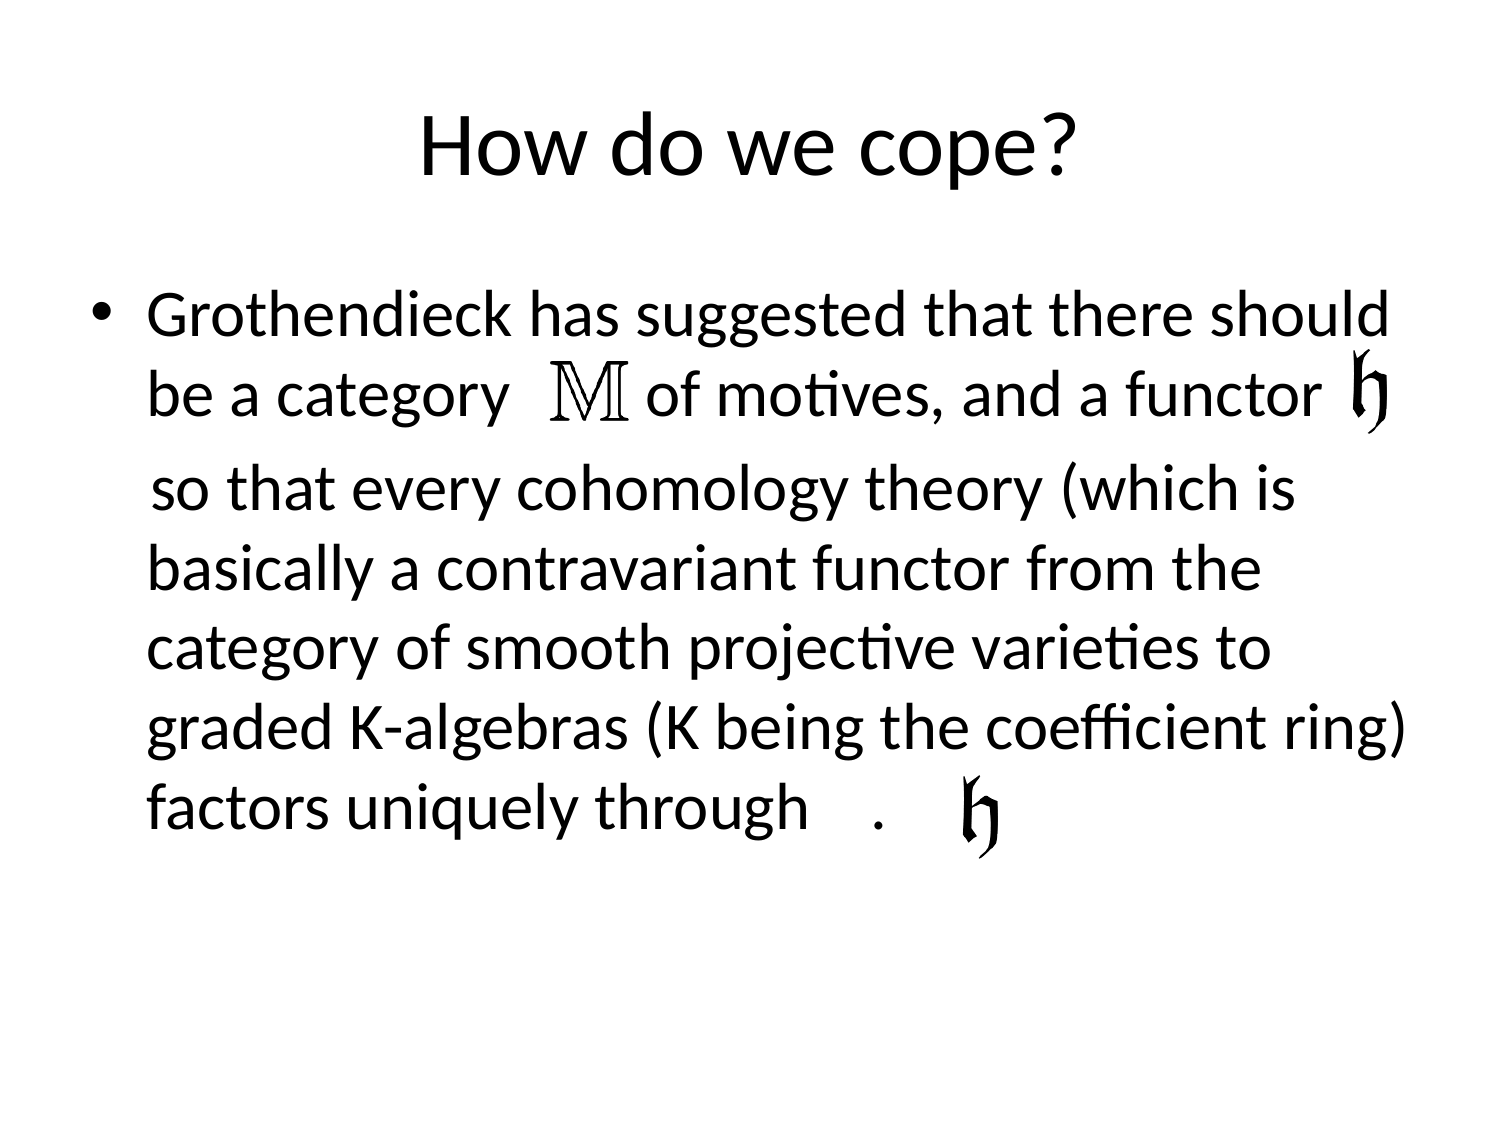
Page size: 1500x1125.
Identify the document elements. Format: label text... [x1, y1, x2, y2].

picture [548, 361, 629, 421]
picture [1352, 349, 1388, 434]
picture [962, 774, 998, 859]
list Grothendieck has suggested that there should be a category of motives, and a functor so that every cohomology theory (which is basically a contravariant functor from the category of smooth projective varieties to graded K-algebras (K being the coefficient ring) factors uniquely through . [75, 262, 1425, 1005]
title How do we cope? [75, 45, 1425, 233]
